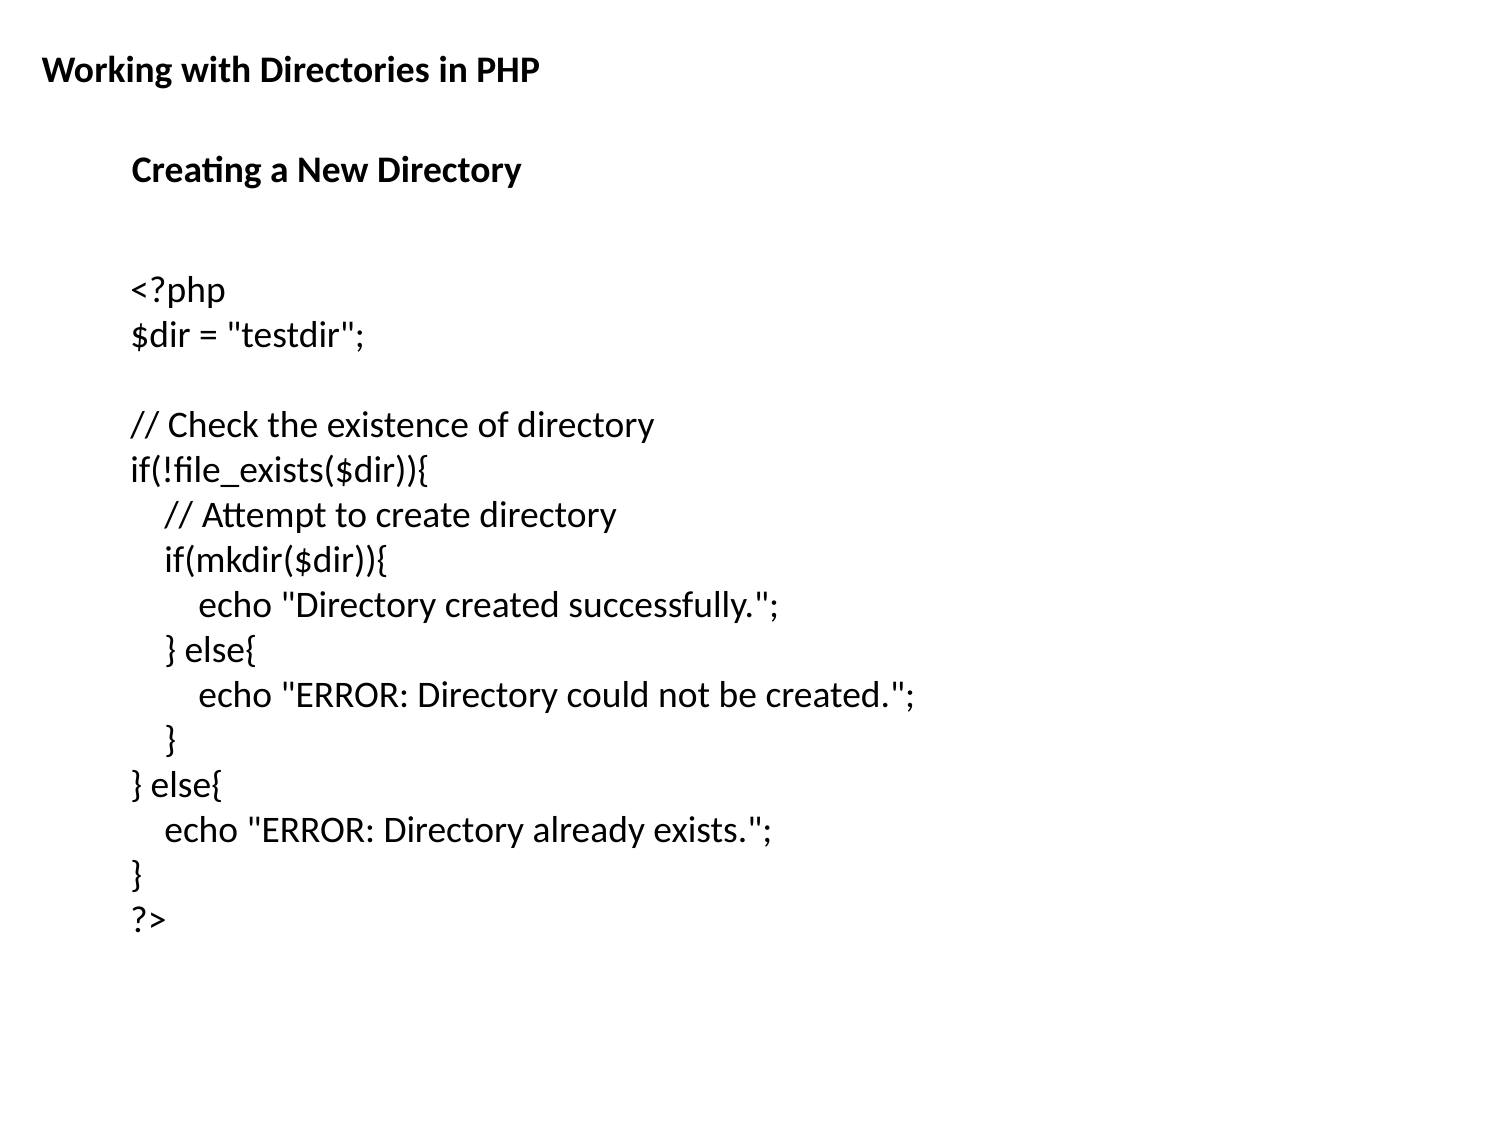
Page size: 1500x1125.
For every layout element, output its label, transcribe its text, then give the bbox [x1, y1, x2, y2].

text_box Working with Directories in PHP [26, 37, 556, 98]
text_box <?php $dir = "testdir"; // Check the existence of directory if(!file_exists($dir)){ // Attempt to create directory if(mkdir($dir)){ echo "Directory created successfully."; } else{ echo "ERROR: Directory could not be created."; } } else{ echo "ERROR: Directory already exists."; } ?> [115, 257, 1350, 948]
text_box Creating a New Directory [117, 137, 537, 198]
